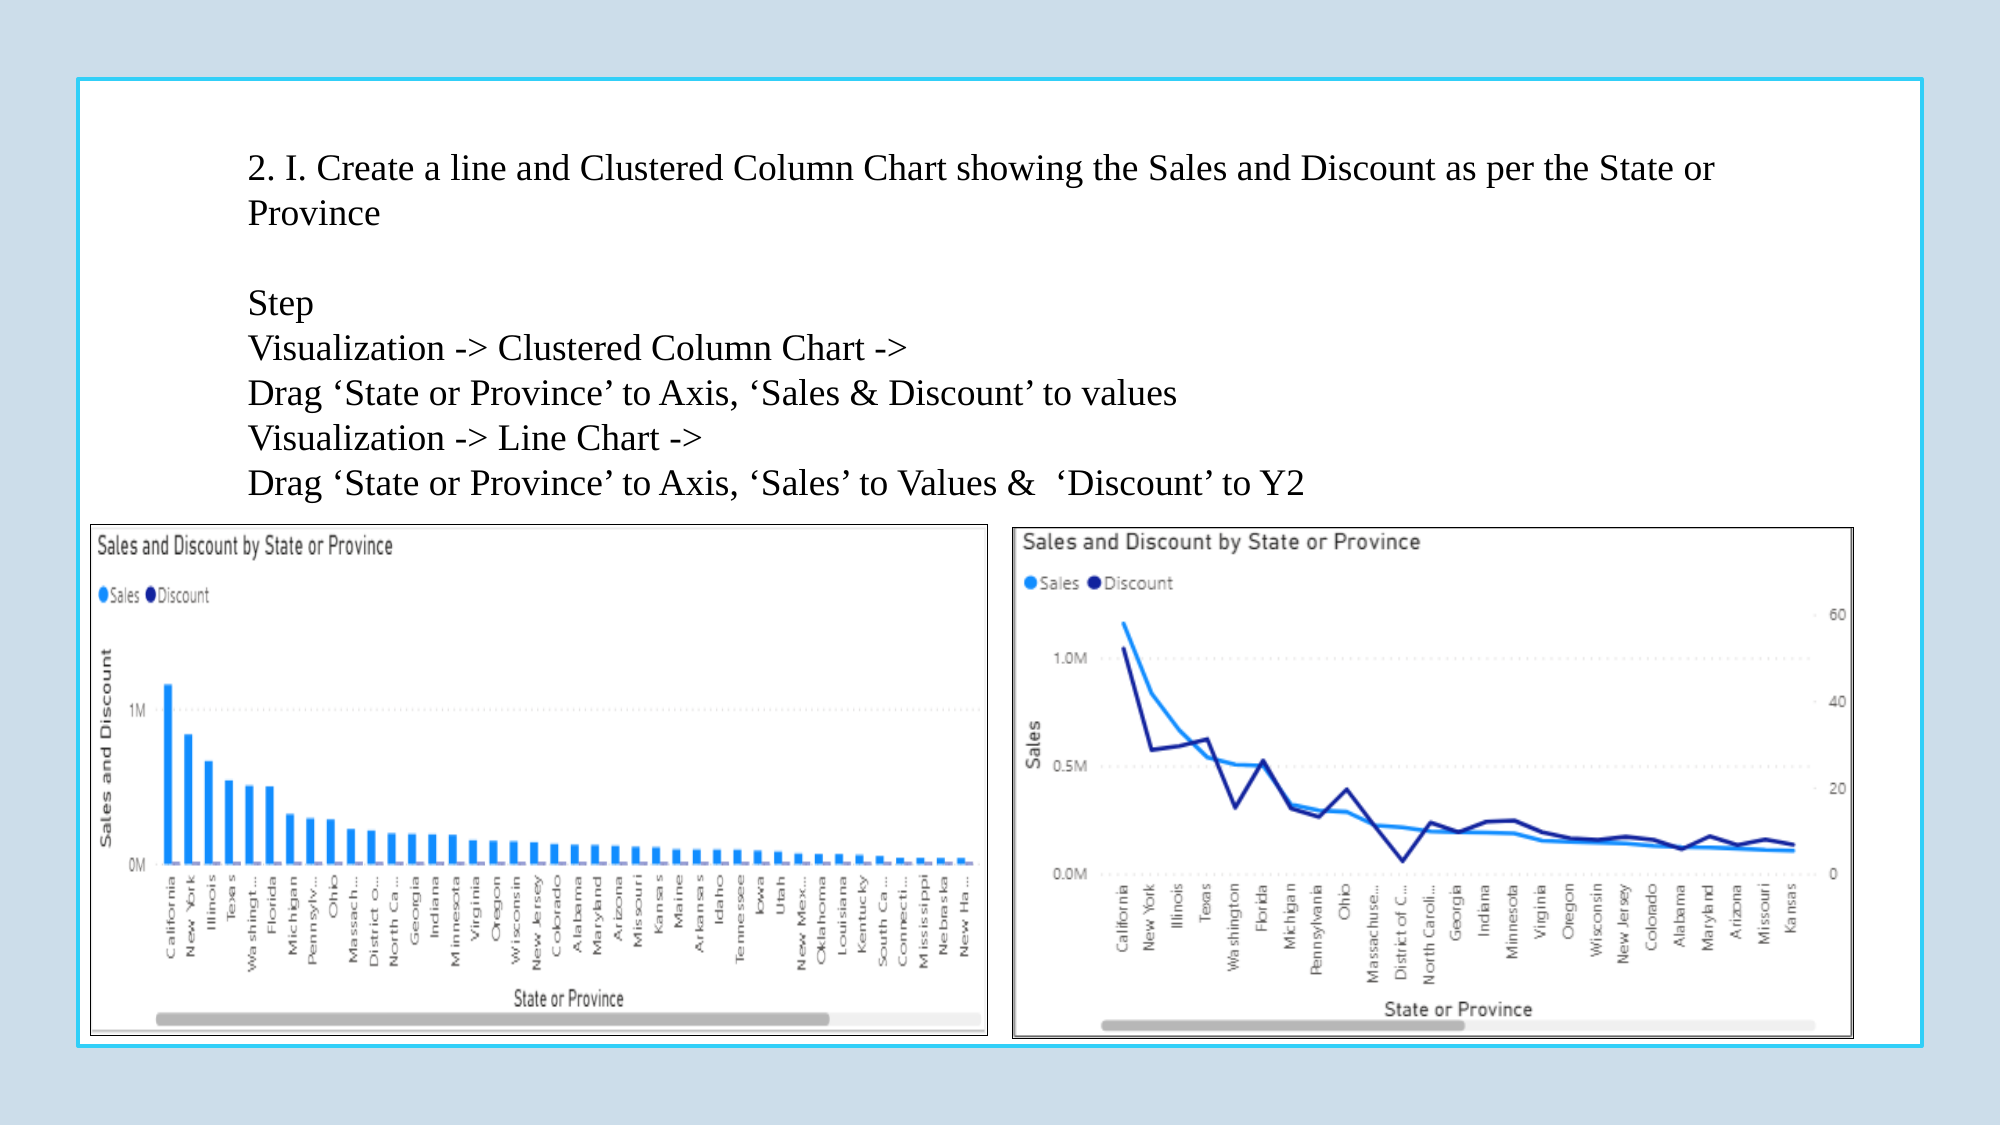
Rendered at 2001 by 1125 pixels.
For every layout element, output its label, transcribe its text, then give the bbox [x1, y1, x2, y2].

picture [1012, 527, 1855, 1040]
picture [90, 524, 989, 1037]
text_box 2. I. Create a line and Clustered Column Chart showing the Sales and Discount as per the State or Province Step Visualization -> Clustered Column Chart -> Drag ‘State or Province’ to Axis, ‘Sales & Discount’ to values Visualization -> Line Chart -> Drag ‘State or Province’ to Axis, ‘Sales’ to Values & ‘Discount’ to Y2 [232, 135, 1741, 511]
text_box [0, 0, 2000, 1125]
text_box [77, 77, 1923, 1048]
